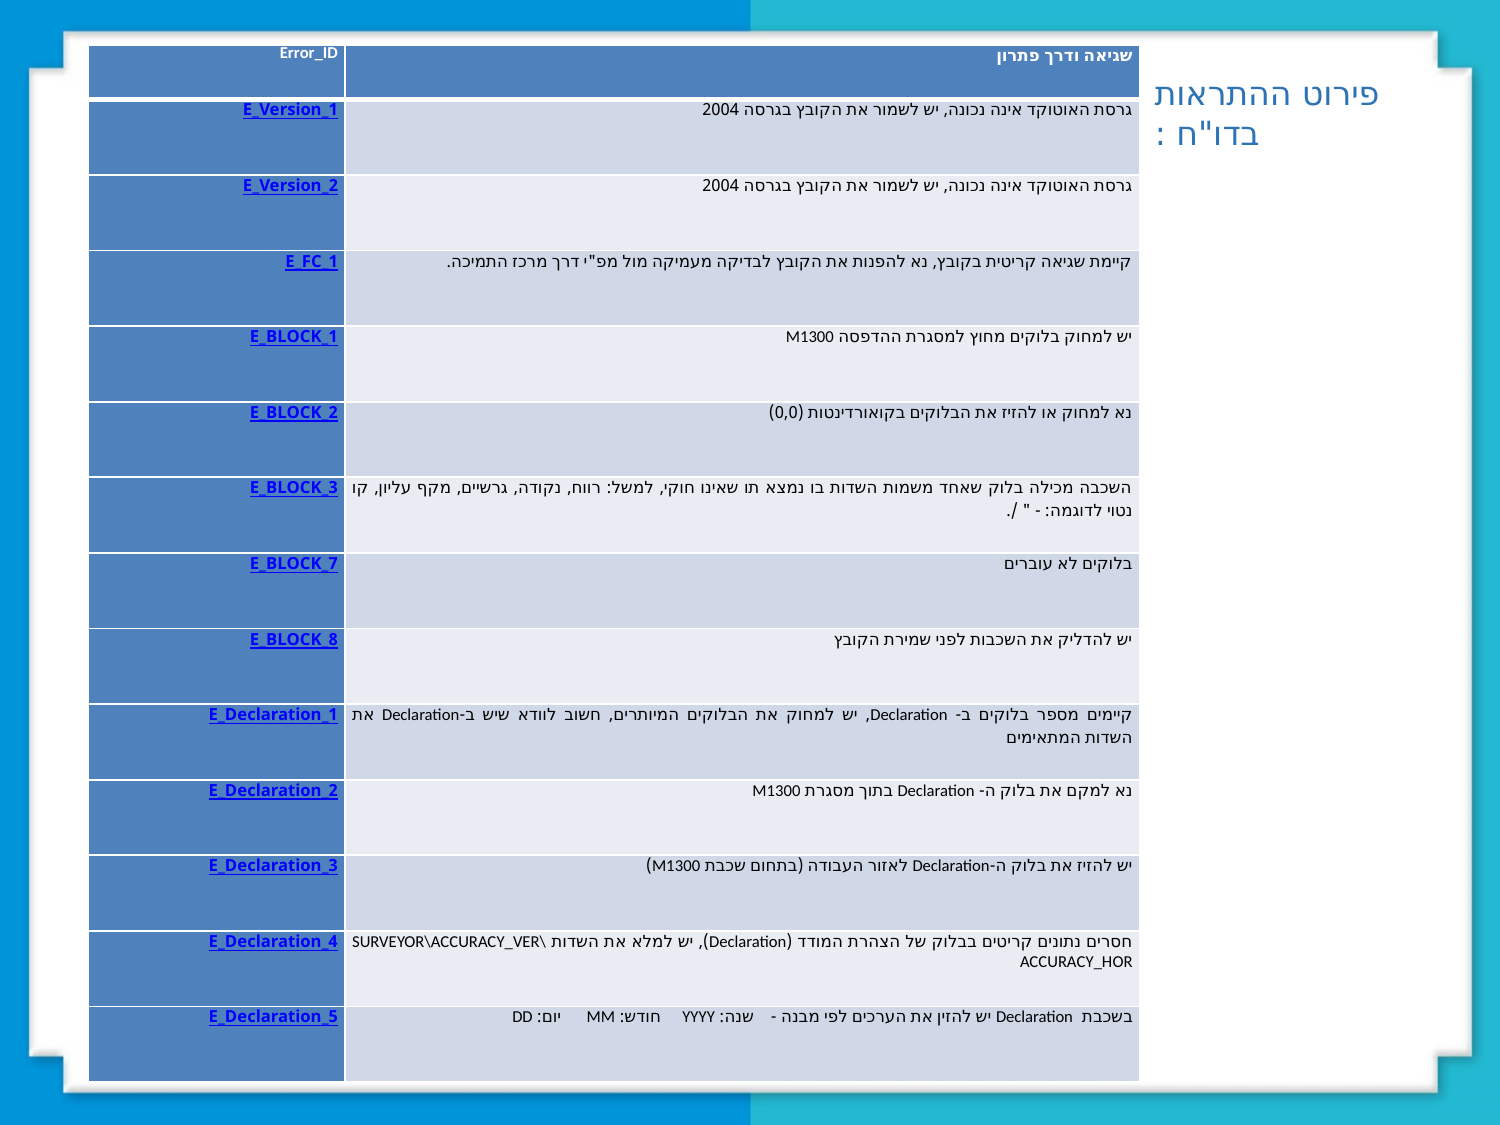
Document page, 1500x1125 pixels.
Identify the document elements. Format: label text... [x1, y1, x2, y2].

picture [29, 0, 1500, 1125]
table_cell E_BLOCK_3 [89, 478, 344, 552]
table_cell E_Declaration_2 [89, 781, 344, 854]
table_cell E_BLOCK_2 [89, 403, 344, 476]
table_cell בשכבת Declaration יש להזין את הערכים לפי מבנה - שנה: YYYY חודש: MM יום: DD [346, 1007, 1139, 1081]
table_cell E_Declaration_4 [89, 932, 344, 1006]
table_cell בלוקים לא עוברים [346, 554, 1139, 628]
table_cell קיימים מספר בלוקים ב- Declaration, יש למחוק את הבלוקים המיותרים, חשוב לוודא שיש ב-Declaration את השדות המתאימים [346, 705, 1139, 779]
table_cell גרסת האוטוקד אינה נכונה, יש לשמור את הקובץ בגרסה 2004 [346, 176, 1139, 250]
table_cell E_BLOCK_8 [89, 629, 344, 703]
table_cell יש להזיז את בלוק ה-Declaration לאזור העבודה (בתחום שכבת M1300) [346, 856, 1139, 930]
table_cell נא למקם את בלוק ה- Declaration בתוך מסגרת M1300 [346, 781, 1139, 854]
text_box פירוט ההתראות בדו"ח : [1139, 47, 1471, 197]
table_header Error_ID [89, 46, 344, 97]
table_cell E_Declaration_5 [89, 1007, 344, 1081]
table_cell E_Version_2 [89, 176, 344, 250]
table_cell E_FC_1 [89, 251, 344, 325]
table_cell נא למחוק או להזיז את הבלוקים בקואורדינטות (0,0) [346, 403, 1139, 476]
table_header שגיאה ודרך פתרון [346, 46, 1139, 97]
table_cell השכבה מכילה בלוק שאחד משמות השדות בו נמצא תו שאינו חוקי, למשל: רווח, נקודה, גרשיים, מקף עליון, קו נטוי לדוגמה: - " /. [346, 478, 1139, 552]
table_cell E_Version_1 [89, 102, 344, 174]
table_cell E_Declaration_1 [89, 705, 344, 779]
table_cell יש למחוק בלוקים מחוץ למסגרת ההדפסה M1300 [346, 327, 1139, 401]
table_cell E_Declaration_3 [89, 856, 344, 930]
table_cell E_BLOCK_7 [89, 554, 344, 628]
table_cell יש להדליק את השכבות לפני שמירת הקובץ [346, 629, 1139, 703]
table_cell קיימת שגיאה קריטית בקובץ, נא להפנות את הקובץ לבדיקה מעמיקה מול מפ"י דרך מרכז התמיכה. [346, 251, 1139, 325]
table_cell E_BLOCK_1 [89, 327, 344, 401]
table_cell גרסת האוטוקד אינה נכונה, יש לשמור את הקובץ בגרסה 2004 [346, 102, 1139, 174]
table_cell חסרים נתונים קריטים בבלוק של הצהרת המודד (Declaration), יש למלא את השדות SURVEYOR\ACCURACY_VER\ACCURACY_HOR [346, 932, 1139, 1006]
